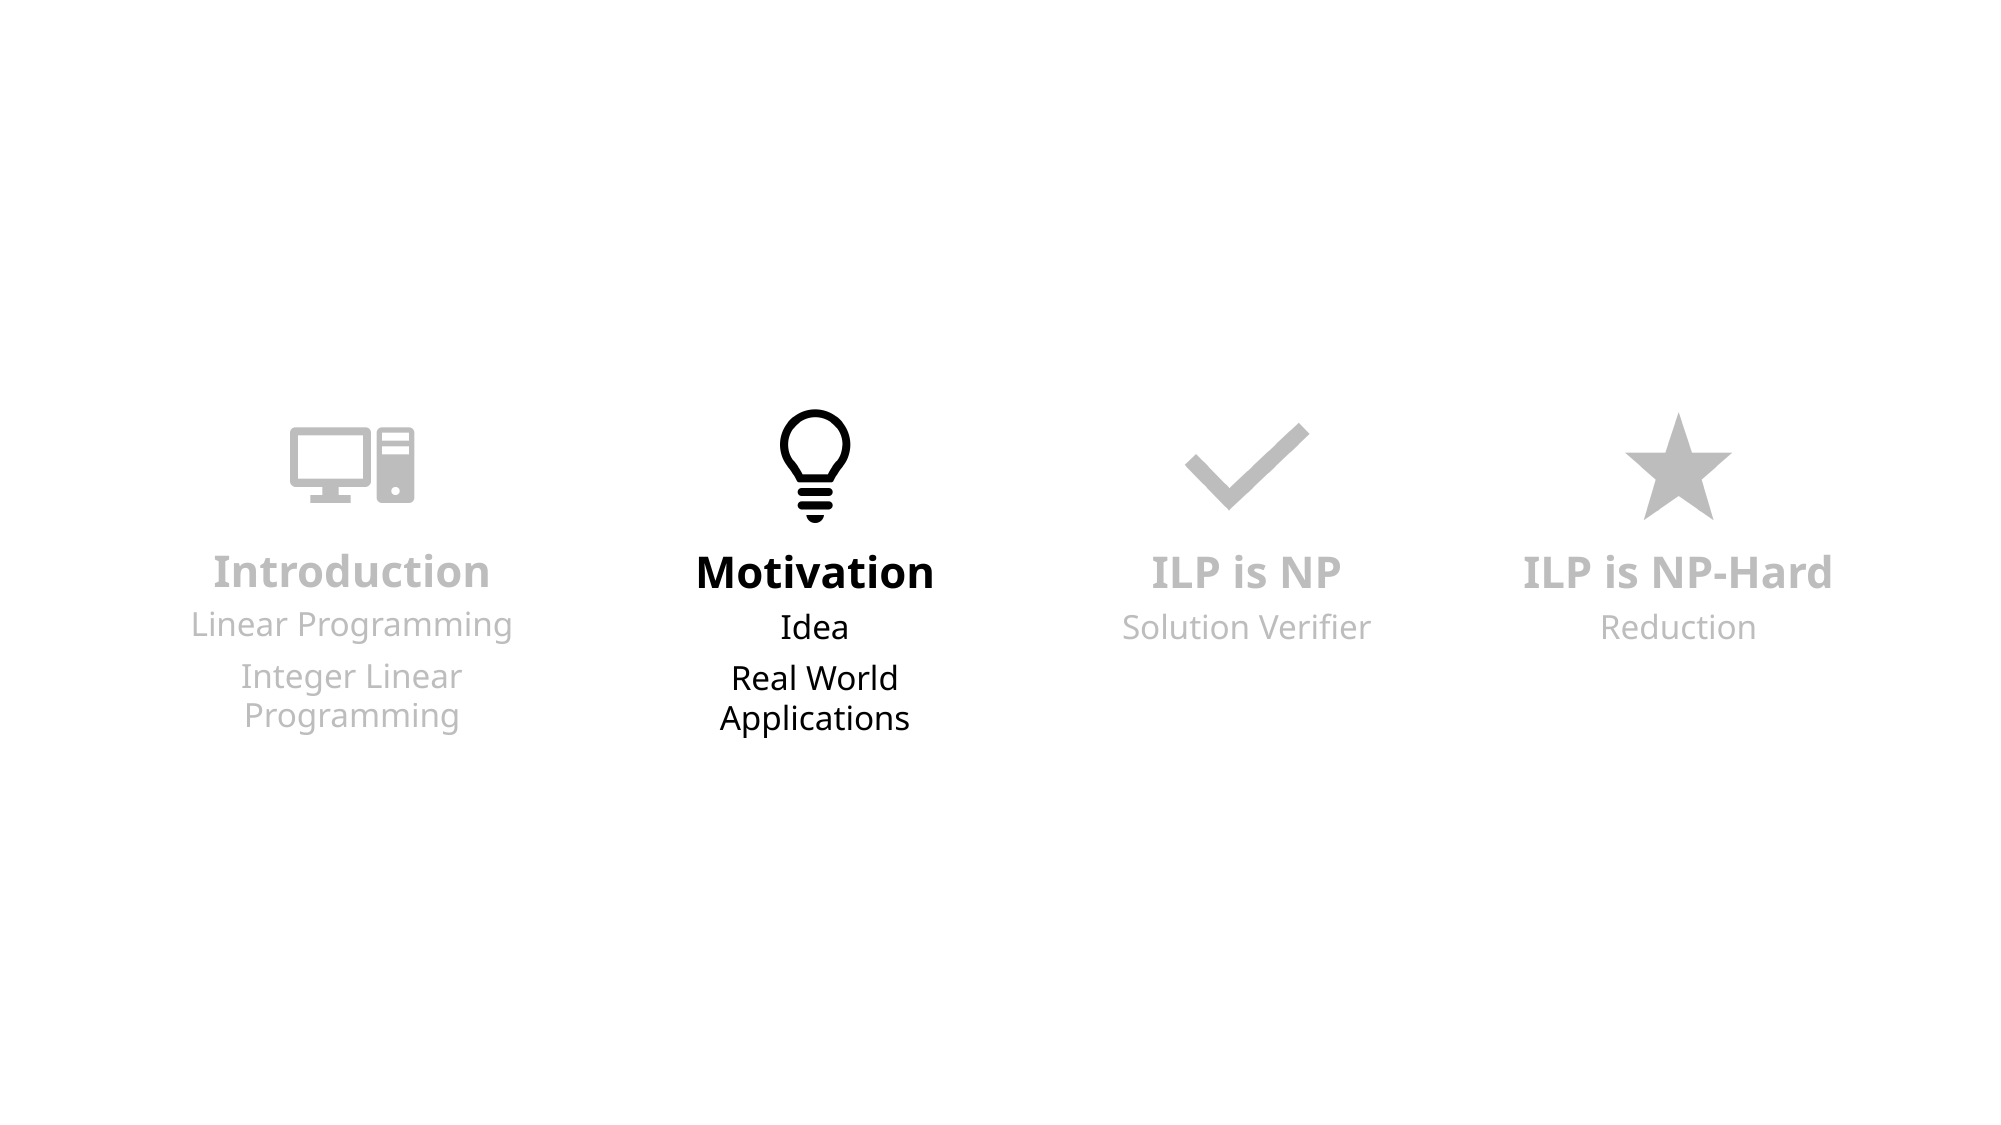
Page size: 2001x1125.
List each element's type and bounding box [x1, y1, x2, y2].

list [136, 205, 1863, 920]
